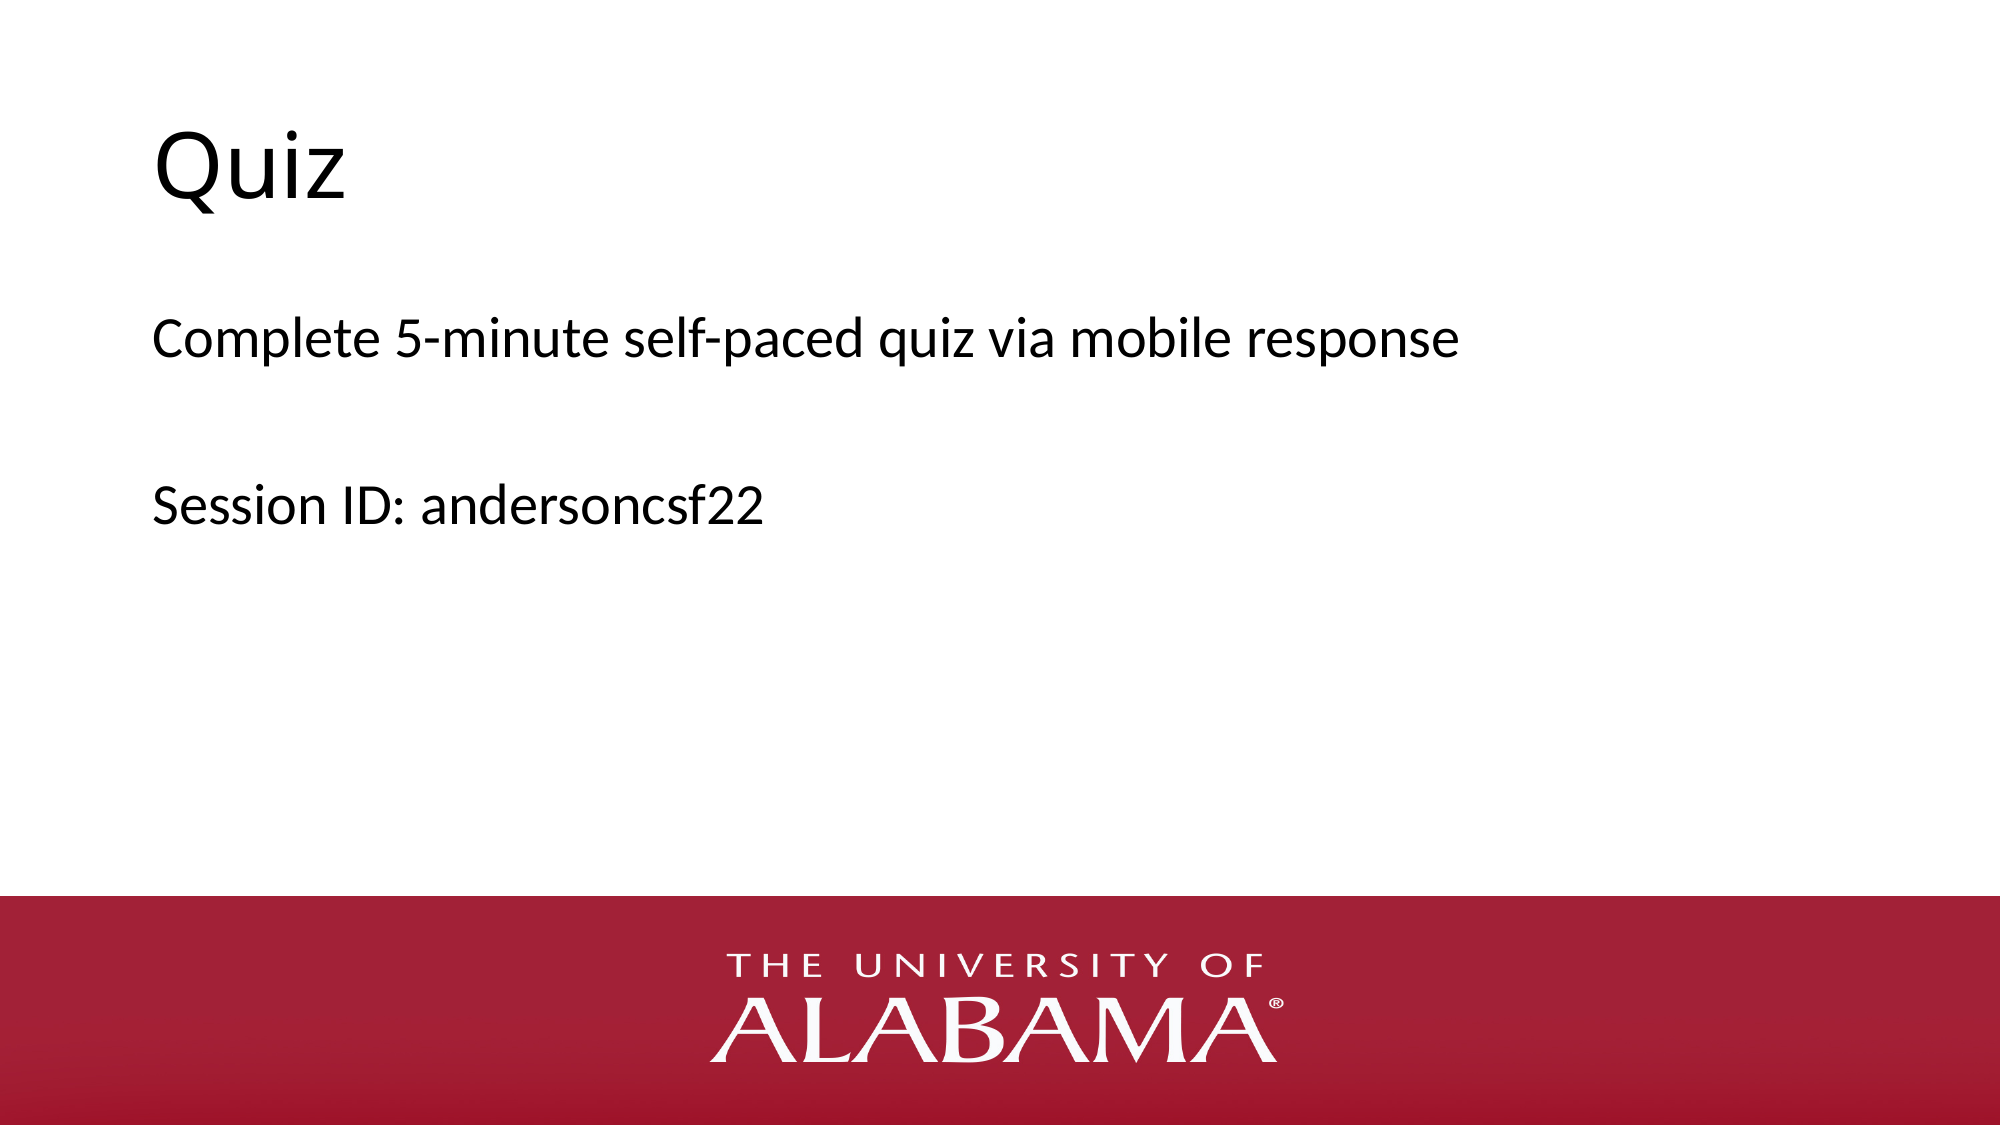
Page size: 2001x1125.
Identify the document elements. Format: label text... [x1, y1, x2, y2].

list Complete 5-minute self-paced quiz via mobile response Session ID: andersoncsf22 [137, 299, 1863, 1014]
title Quiz [137, 59, 1863, 278]
picture [0, 0, 2000, 1125]
